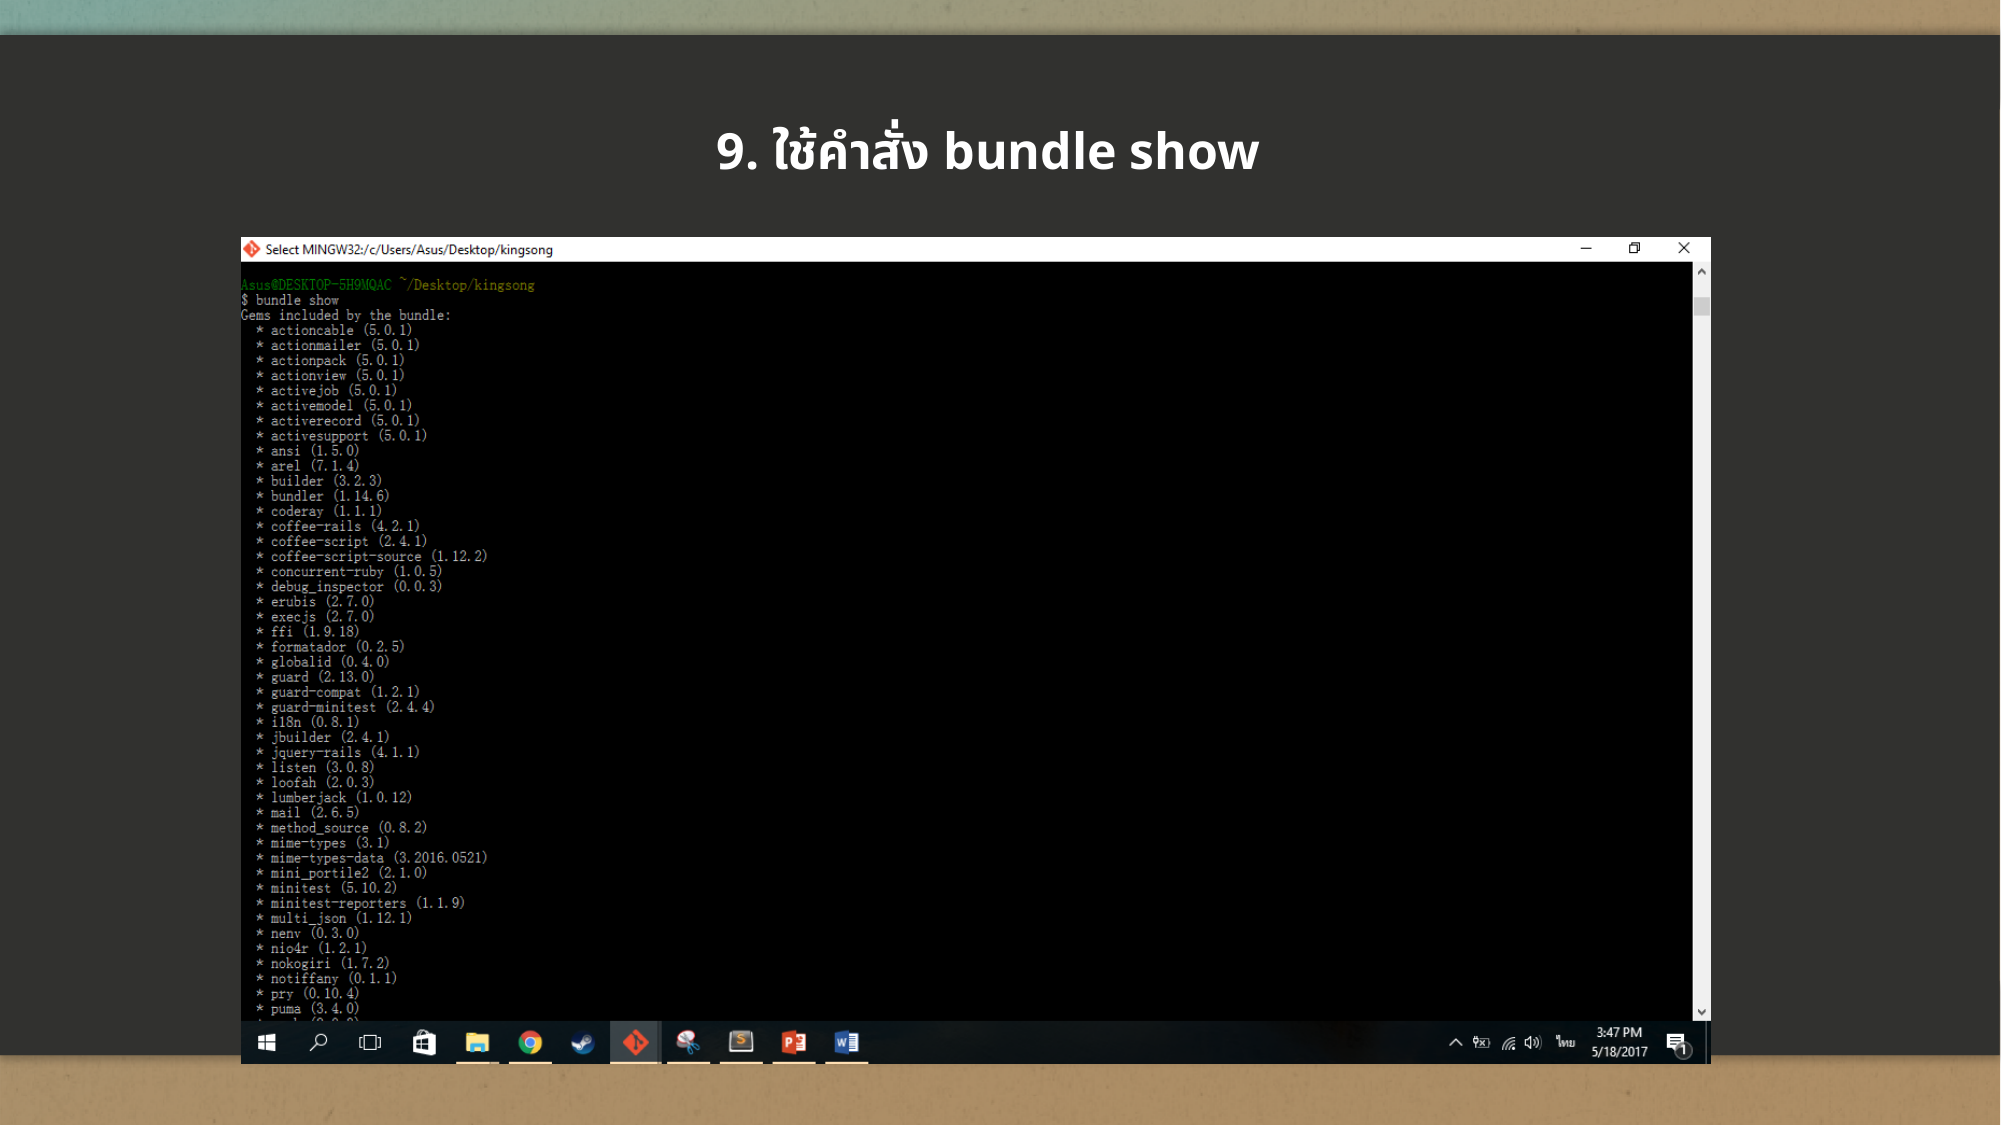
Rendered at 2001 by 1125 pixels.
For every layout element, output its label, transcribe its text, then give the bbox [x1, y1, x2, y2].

text_box 9. ใช้คำสั่ง bundle show [702, 112, 1811, 187]
picture [0, 0, 2001, 1125]
